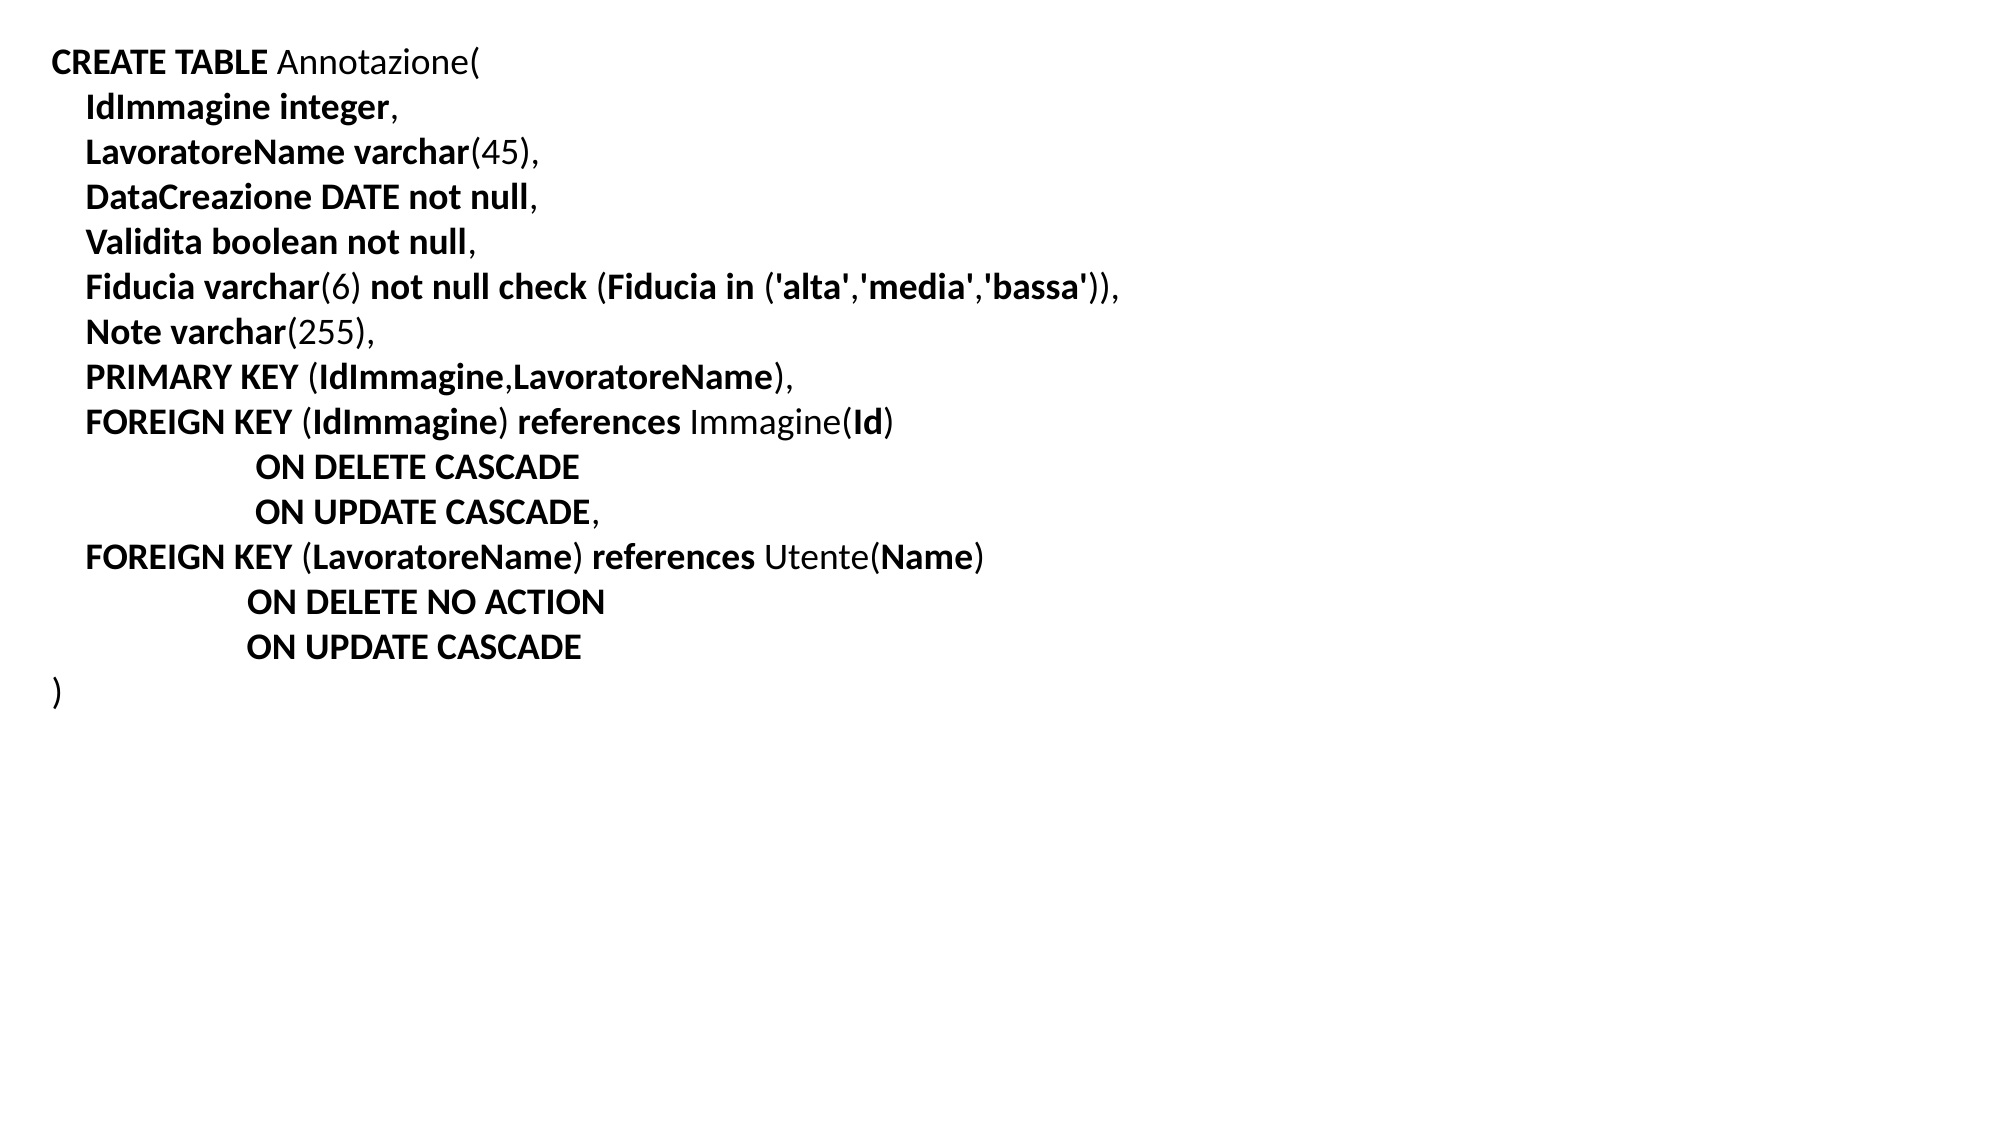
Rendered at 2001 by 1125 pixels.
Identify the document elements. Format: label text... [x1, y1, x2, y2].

text_box CREATE TABLE Annotazione( IdImmagine integer, LavoratoreName varchar(45), DataCreazione DATE not null, Validita boolean not null, Fiducia varchar(6) not null check (Fiducia in ('alta','media','bassa')), Note varchar(255), PRIMARY KEY (IdImmagine,LavoratoreName), FOREIGN KEY (IdImmagine) references Immagine(Id) ON DELETE CASCADE ON UPDATE CASCADE, FOREIGN KEY (LavoratoreName) references Utente(Name) ON DELETE NO ACTION ON UPDATE CASCADE ) [36, 29, 1598, 720]
